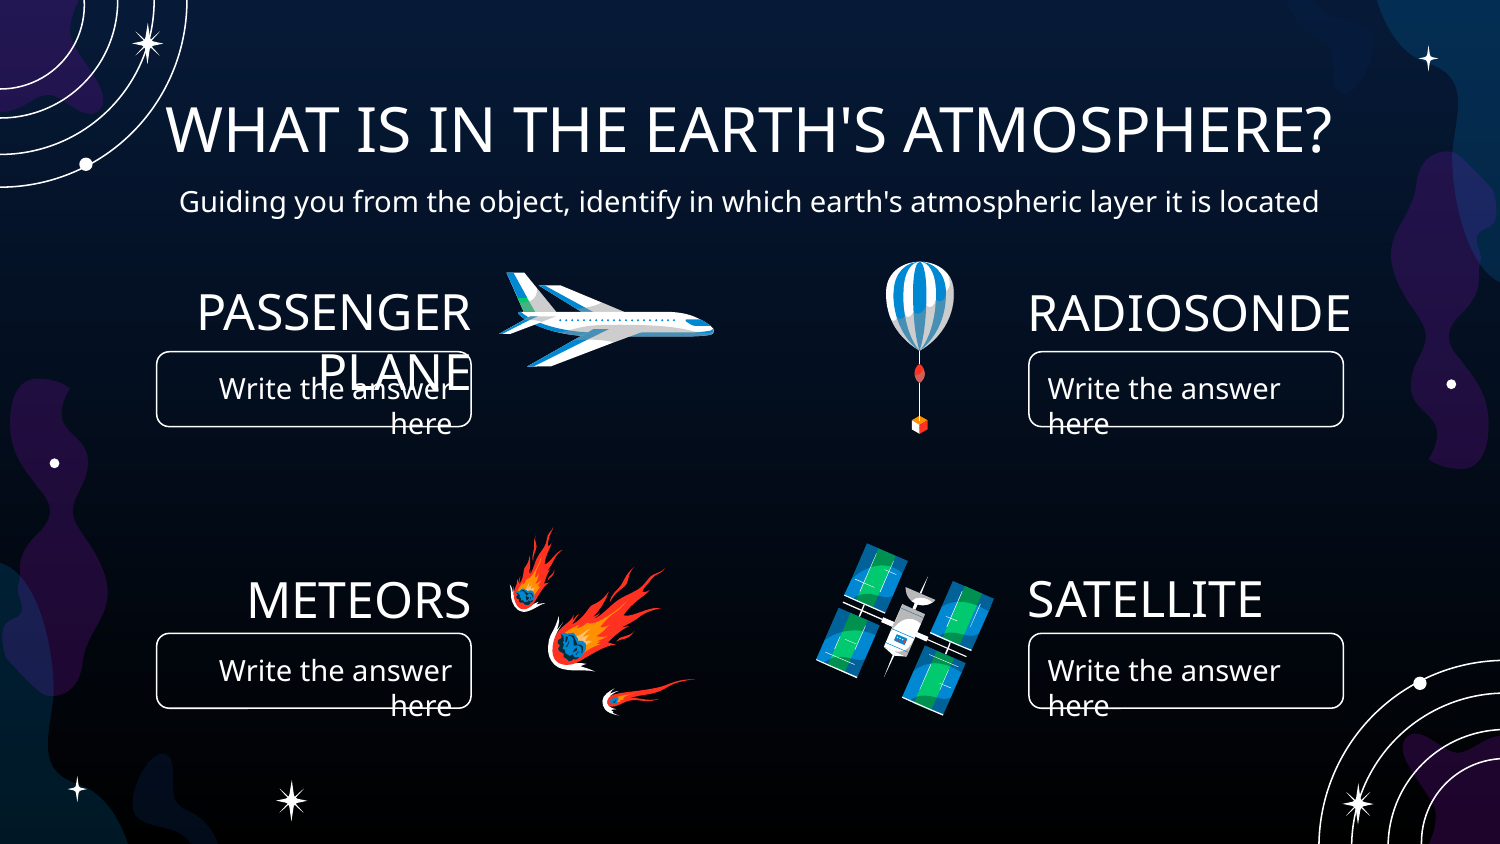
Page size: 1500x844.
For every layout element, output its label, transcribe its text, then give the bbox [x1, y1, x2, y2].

text_box Write the answer here [1028, 633, 1344, 709]
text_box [815, 543, 995, 716]
text_box METEORS [117, 553, 487, 634]
text_box Guiding you from the object, identify in which earth's atmospheric layer it is located [117, 168, 1383, 226]
text_box Write the answer here [156, 633, 472, 709]
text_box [509, 526, 695, 716]
text_box RADIOSONDE [1012, 266, 1382, 348]
text_box SATELLITE [1012, 552, 1382, 634]
title WHAT IS IN THE EARTH'S ATMOSPHERE? [117, 74, 1383, 168]
text_box Write the answer here [1028, 351, 1344, 427]
text_box PASSENGER PLANE [117, 264, 487, 346]
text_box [885, 261, 955, 435]
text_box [498, 272, 715, 367]
text_box Write the answer here [156, 351, 472, 427]
